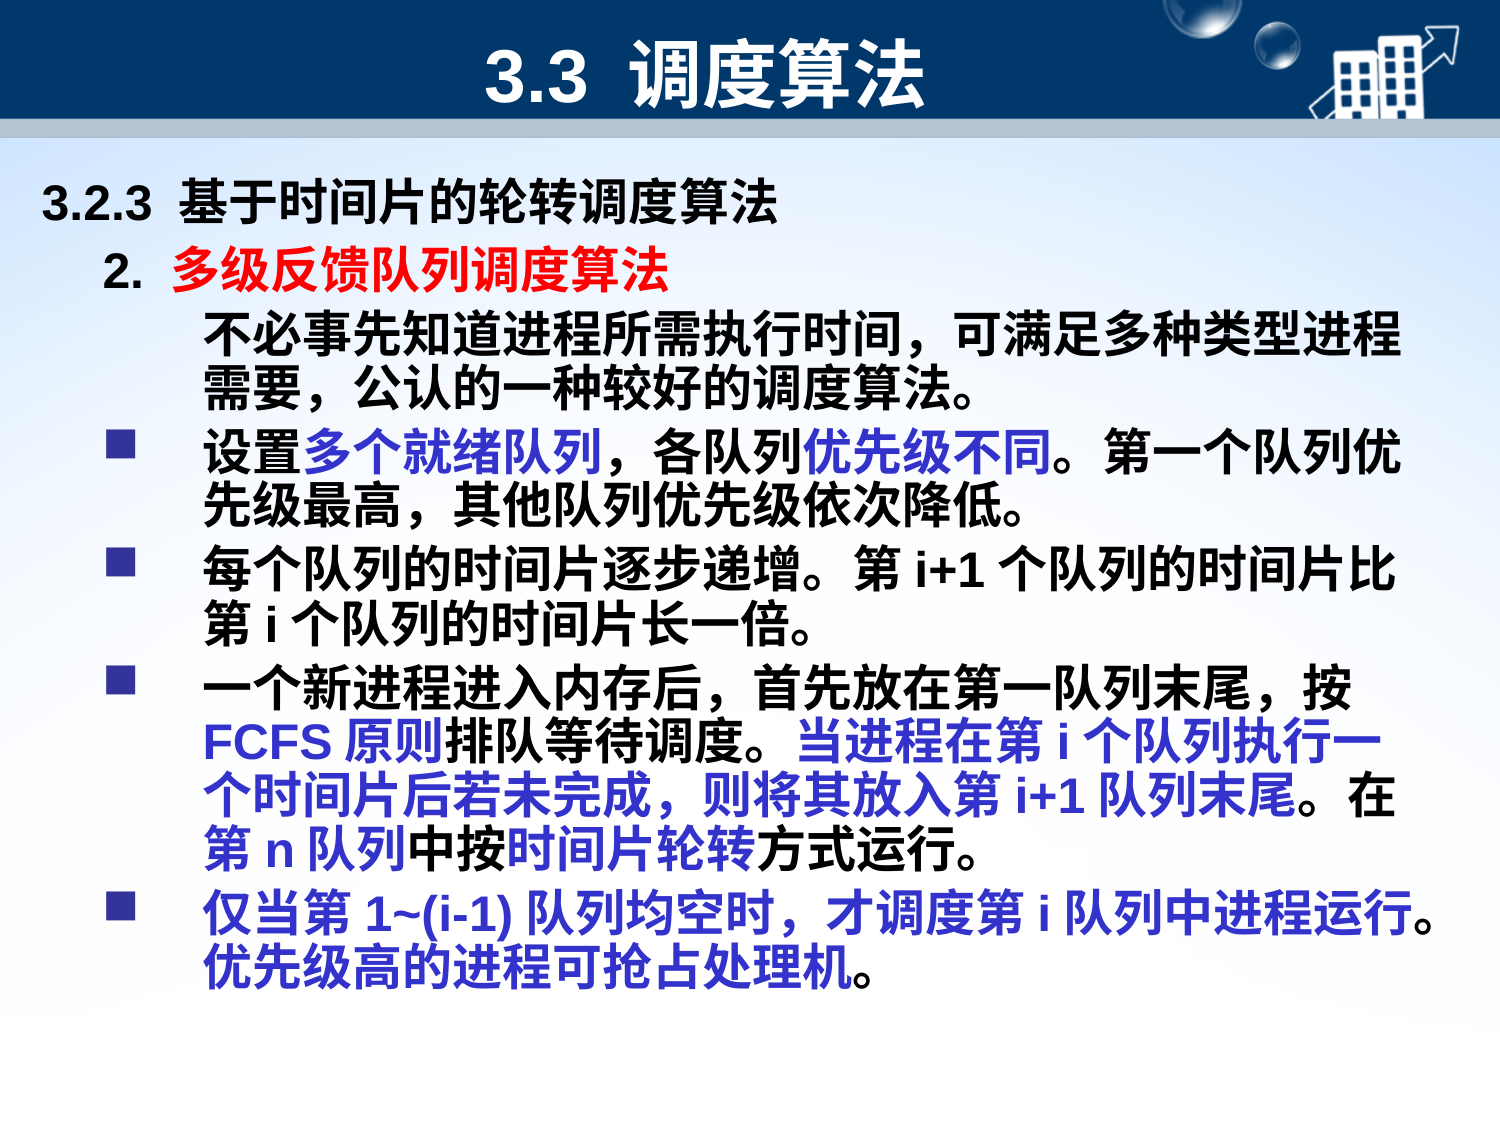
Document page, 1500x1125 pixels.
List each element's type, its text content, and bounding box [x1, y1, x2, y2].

list 2. 多级反馈队列调度算法 不必事先知道进程所需执行时间，可满足多种类型进程需要，公认的一种较好的调度算法。 设置多个就绪队列，各队列优先级不同。第一个队列优先级最高，其他队列优先级依次降低。 每个队列的时间片逐步递增。第i+1个队列的时间片比第i个队列的时间片长一倍。 一个新进程进入内存后，首先放在第一队列末尾，按FCFS原则排队等待调度。当进程在第i个队列执行一个时间片后若未完成，则将其放入第i+1队列末尾。在第n队列中按时间片轮转方式运行。 仅当第1~(i-1)队列均空时，才调度第i队列中进程运行。优先级高的进程可抢占处理机。 [87, 237, 1438, 1125]
title 3.3 调度算法 [75, 45, 1338, 100]
text_box 3.2.3 基于时间片的轮转调度算法 [26, 174, 907, 238]
picture [0, 0, 1500, 1125]
